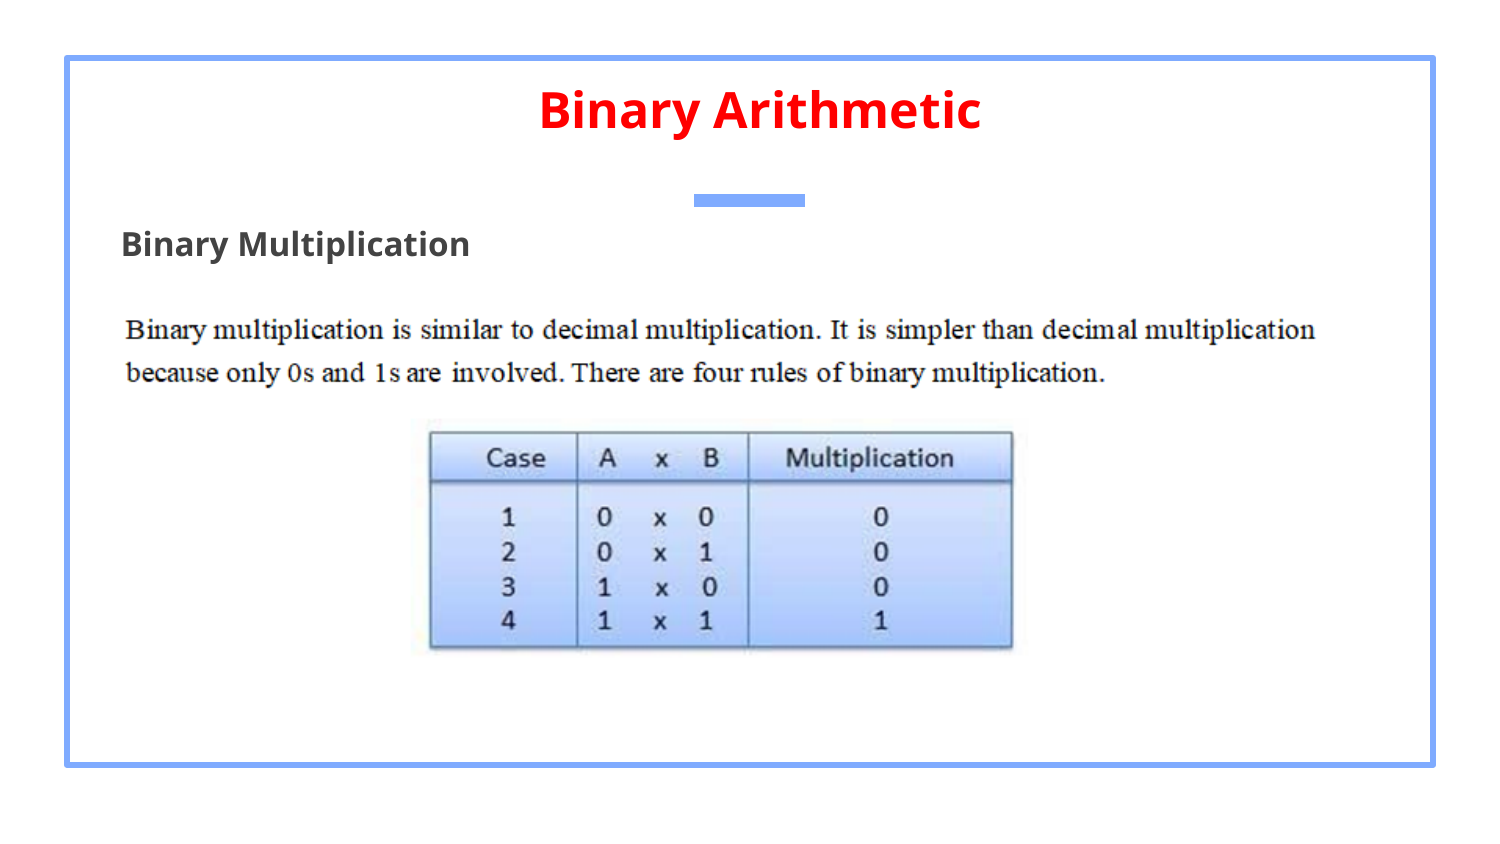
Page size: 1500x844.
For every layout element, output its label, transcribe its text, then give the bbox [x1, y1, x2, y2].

picture [122, 313, 1324, 694]
list Binary Multiplication [82, 200, 1438, 714]
title Binary Arithmetic [10, 65, 1500, 154]
